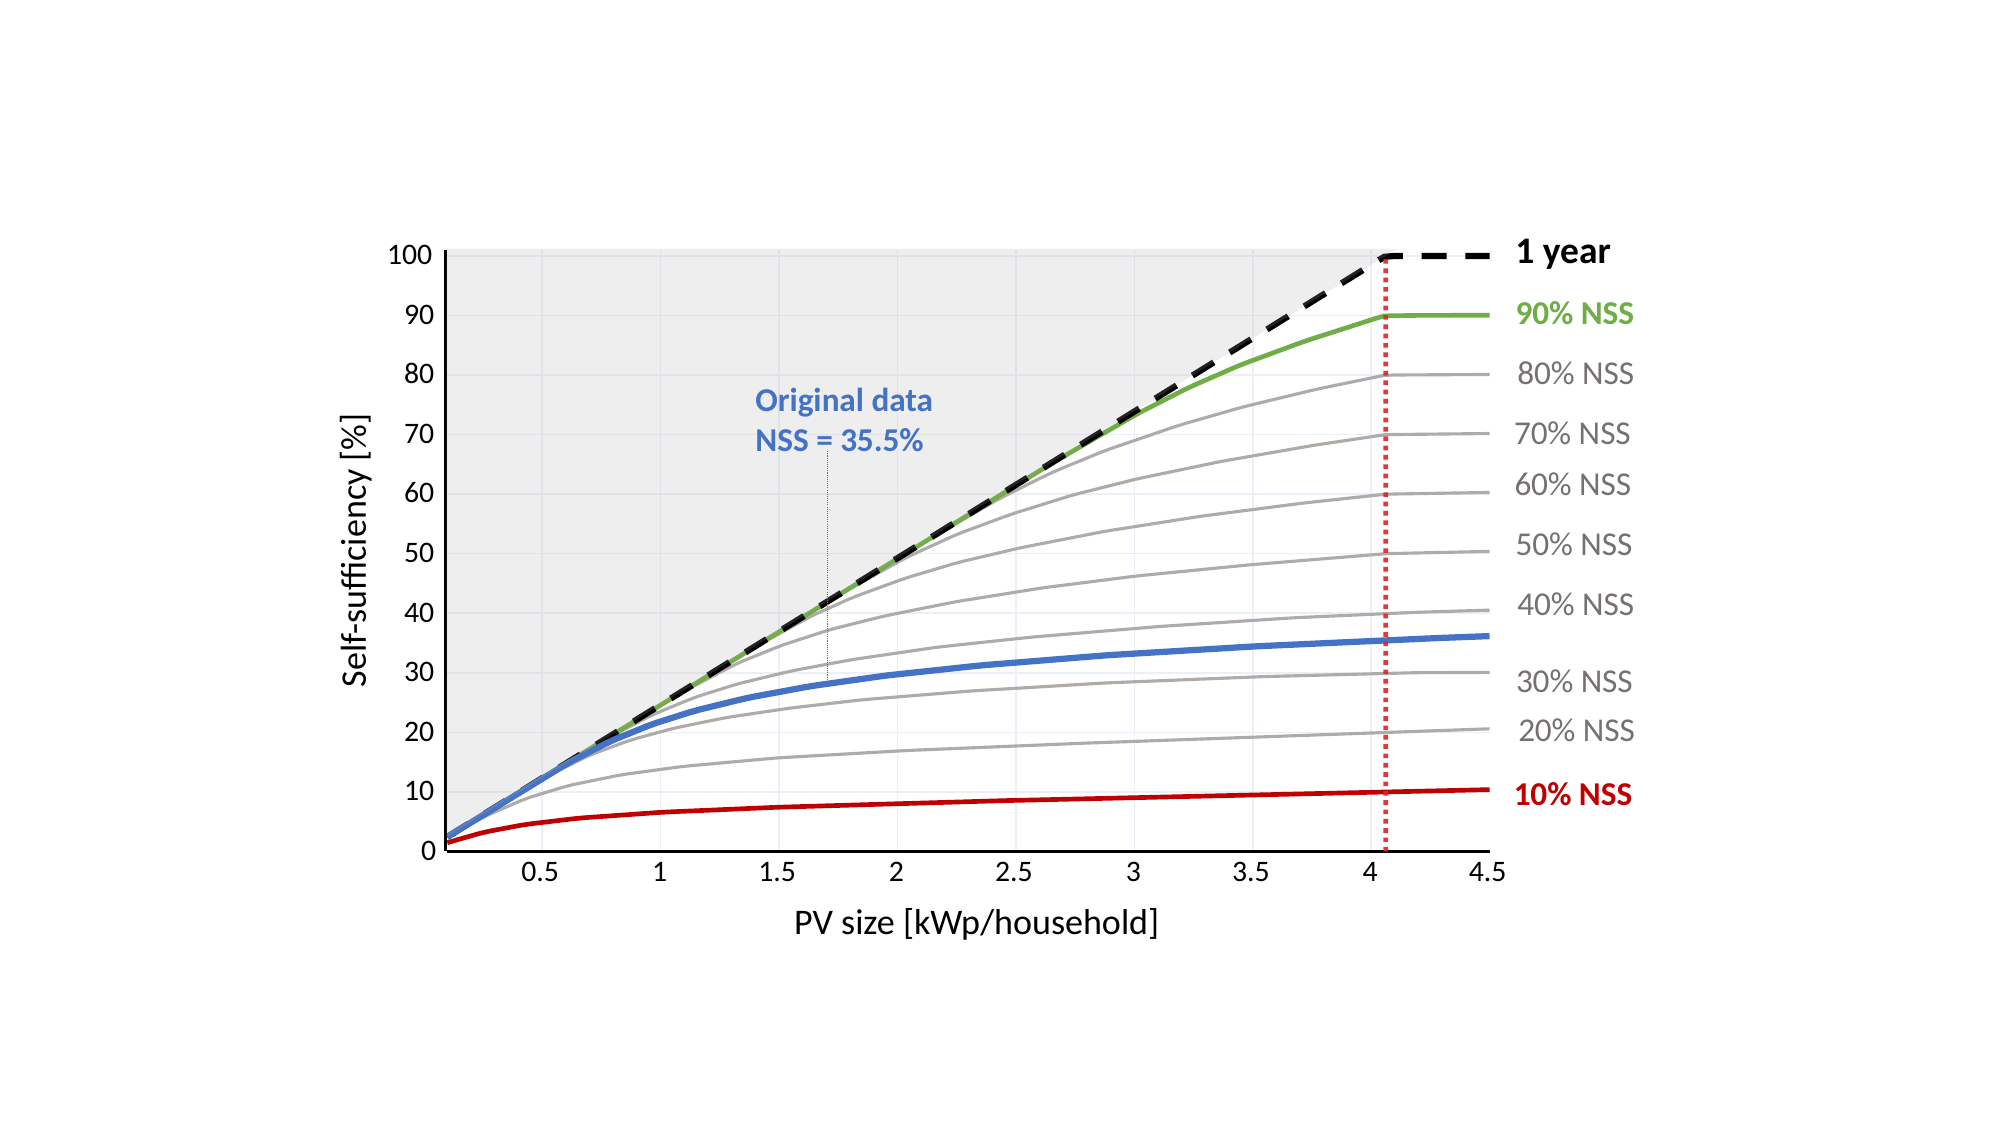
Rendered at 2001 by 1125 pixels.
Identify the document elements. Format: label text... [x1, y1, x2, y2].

text_box 50% NSS [1500, 514, 1648, 570]
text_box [505, 843, 1522, 896]
text_box 40% NSS [1502, 575, 1650, 630]
text_box 1 year [1500, 218, 1626, 279]
text_box PV size [kWp/household] [779, 896, 1175, 949]
text_box 30% NSS [1501, 651, 1648, 707]
text_box 60% NSS [1499, 454, 1647, 510]
text_box 10% NSS [1498, 764, 1648, 820]
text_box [371, 227, 452, 875]
text_box 20% NSS [1503, 701, 1651, 756]
text_box Self-sufficiency [%] [322, 398, 371, 702]
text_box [452, 249, 1490, 852]
text_box 80% NSS [1502, 343, 1650, 399]
text_box 70% NSS [1499, 404, 1646, 459]
text_box 90% NSS [1500, 283, 1650, 339]
